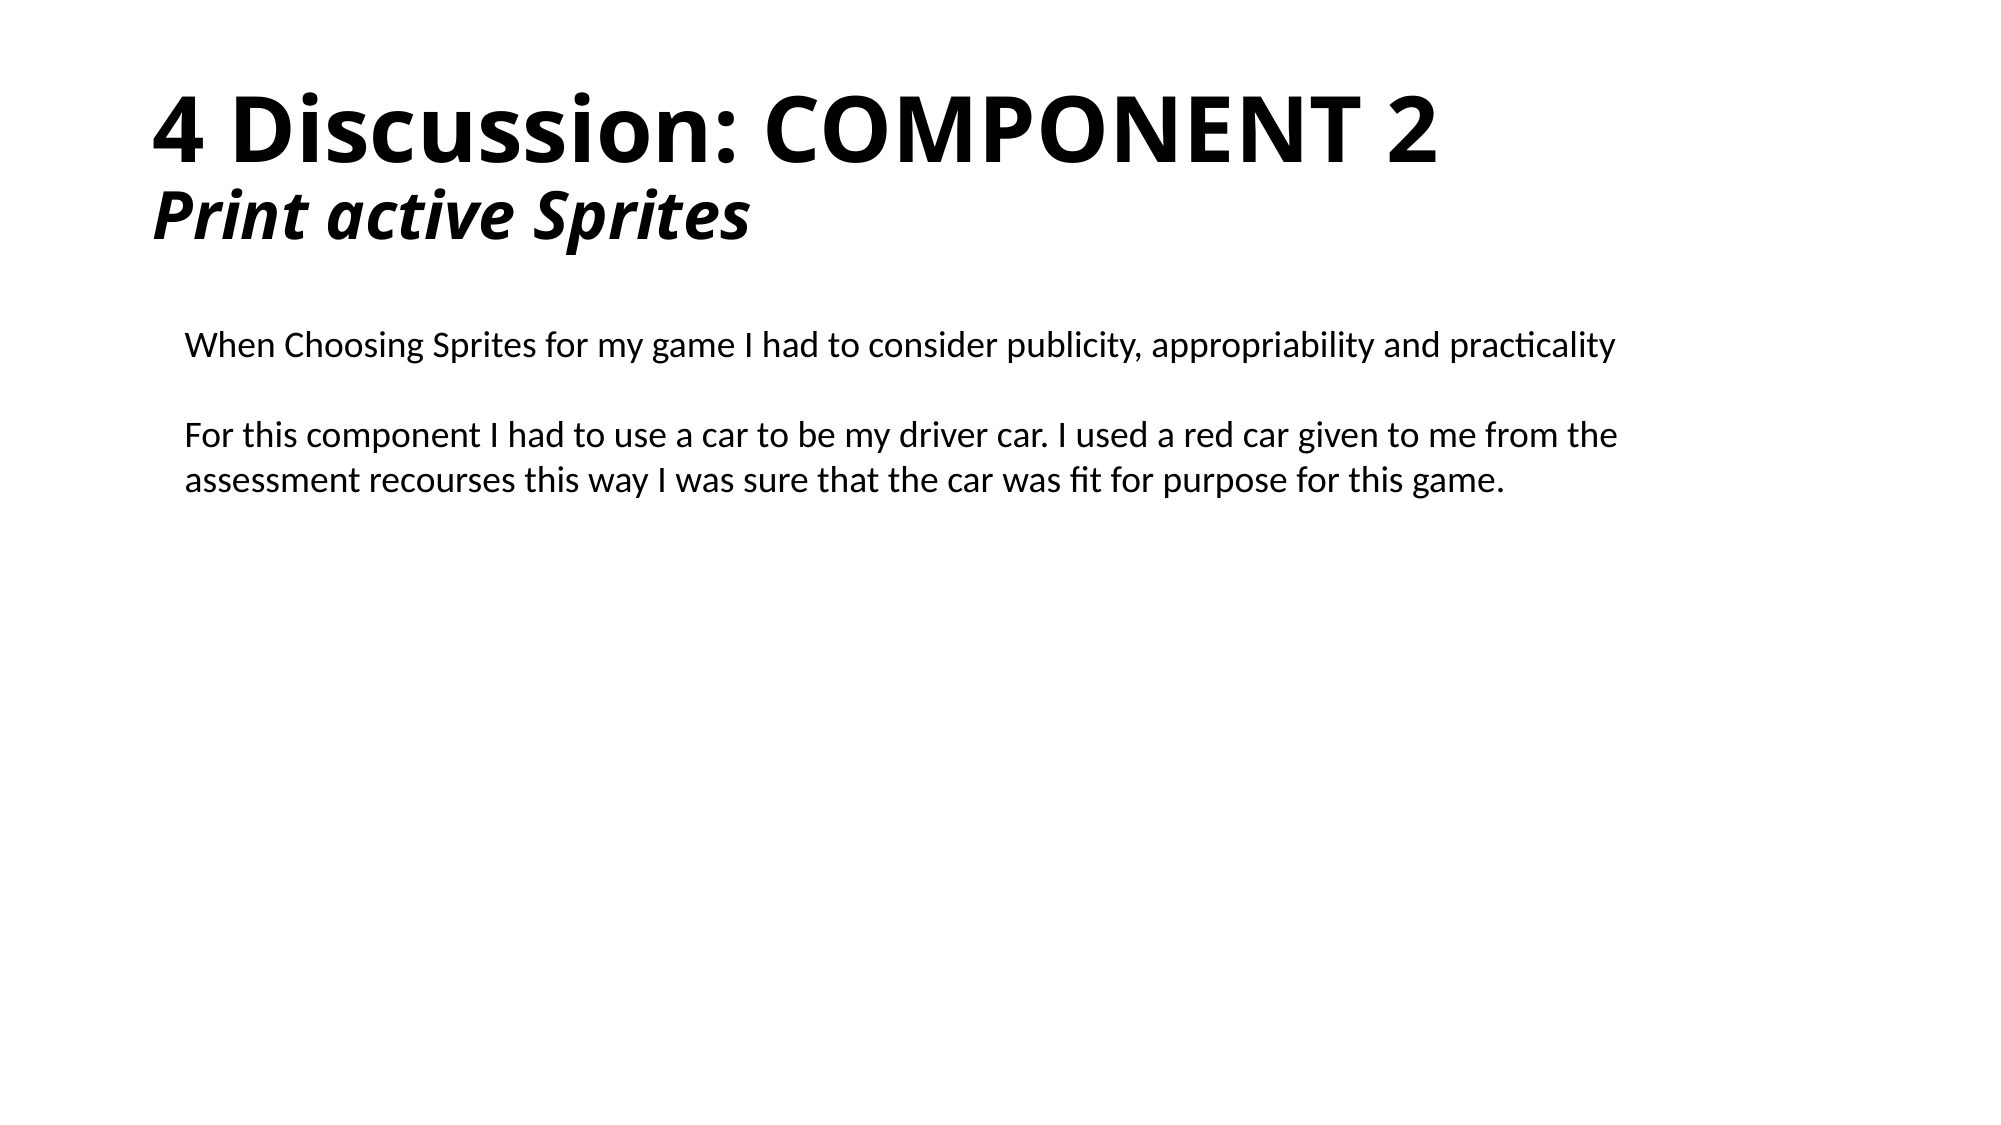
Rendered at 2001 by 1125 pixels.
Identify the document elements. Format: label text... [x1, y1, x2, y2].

title 4 Discussion: COMPONENT 2 Print active Sprites [137, 59, 1863, 278]
text_box When Choosing Sprites for my game I had to consider publicity, appropriability and practicality For this component I had to use a car to be my driver car. I used a red car given to me from the assessment recourses this way I was sure that the car was fit for purpose for this game. [169, 313, 1771, 508]
